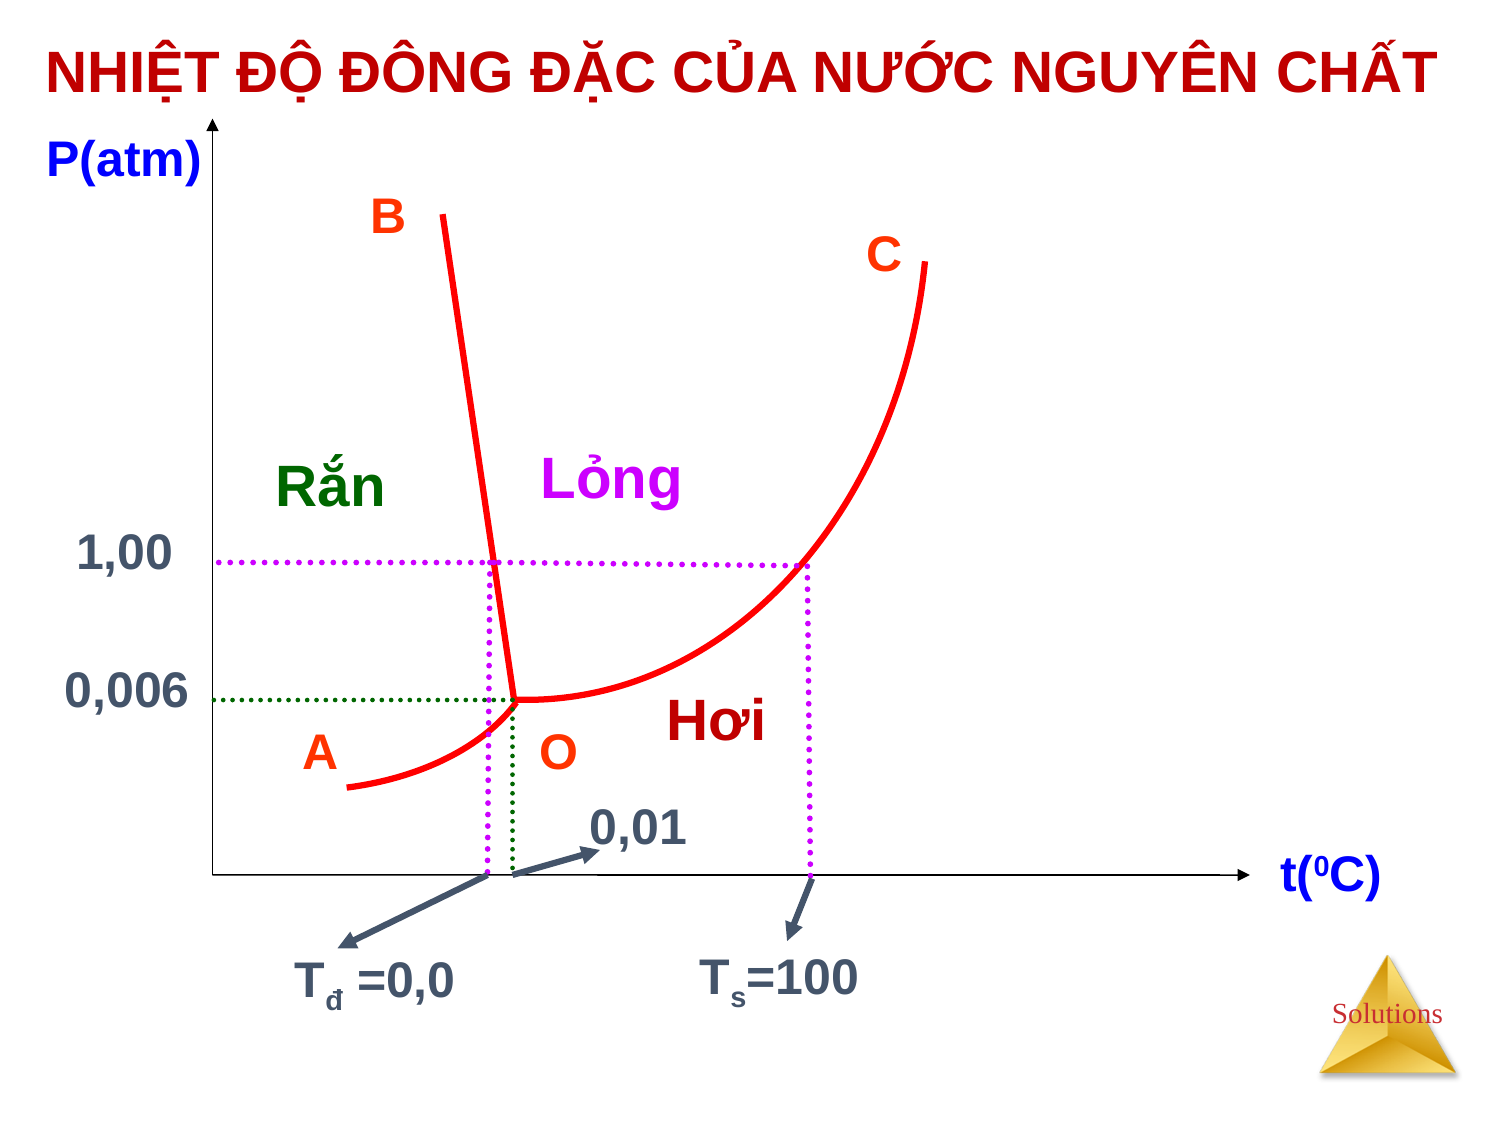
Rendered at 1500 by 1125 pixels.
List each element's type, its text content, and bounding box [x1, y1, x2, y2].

text_box t(0C) [1265, 833, 1416, 909]
text_box A [287, 712, 375, 788]
text_box [512, 847, 601, 876]
title NHIỆT ĐỘ ĐÔNG ĐẶC CỦA NƯỚC NGUYÊN CHẤT [30, 0, 1469, 149]
text_box [337, 874, 488, 949]
text_box Tđ =0,0 [280, 940, 606, 1024]
text_box [299, 637, 517, 783]
text_box P(atm) [31, 118, 270, 194]
text_box [514, 200, 922, 700]
text_box O [524, 712, 600, 788]
text_box [785, 878, 813, 942]
text_box 0,01 [575, 787, 775, 863]
text_box C [851, 214, 927, 289]
text_box 0,006 [50, 649, 225, 725]
text_box Hơi [651, 674, 852, 760]
text_box Lỏng [525, 432, 714, 518]
picture [1275, 899, 1500, 1125]
text_box [513, 868, 1250, 882]
text_box 1,00 [61, 512, 224, 588]
text_box Ts=100 [685, 937, 948, 1021]
text_box Rắn [261, 441, 411, 526]
text_box B [356, 176, 444, 252]
